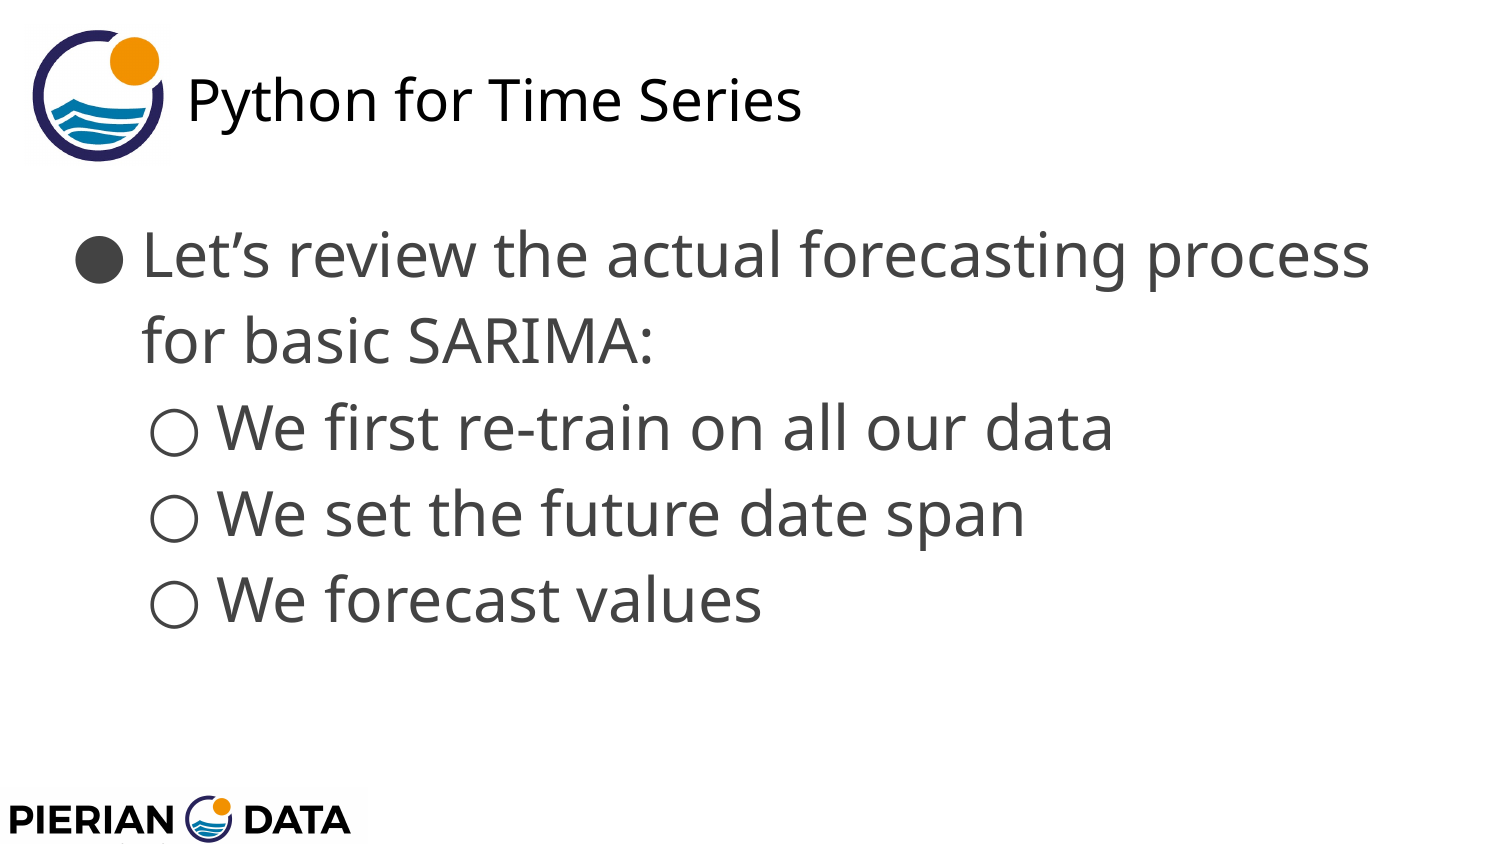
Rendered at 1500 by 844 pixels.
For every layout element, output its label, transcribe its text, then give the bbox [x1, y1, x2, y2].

list Let’s review the actual forecasting process for basic SARIMA: We first re-train on all our data We set the future date span We forecast values [51, 189, 1449, 750]
picture [24, 24, 172, 167]
title Python for Time Series [176, 48, 1449, 143]
picture [0, 787, 368, 844]
